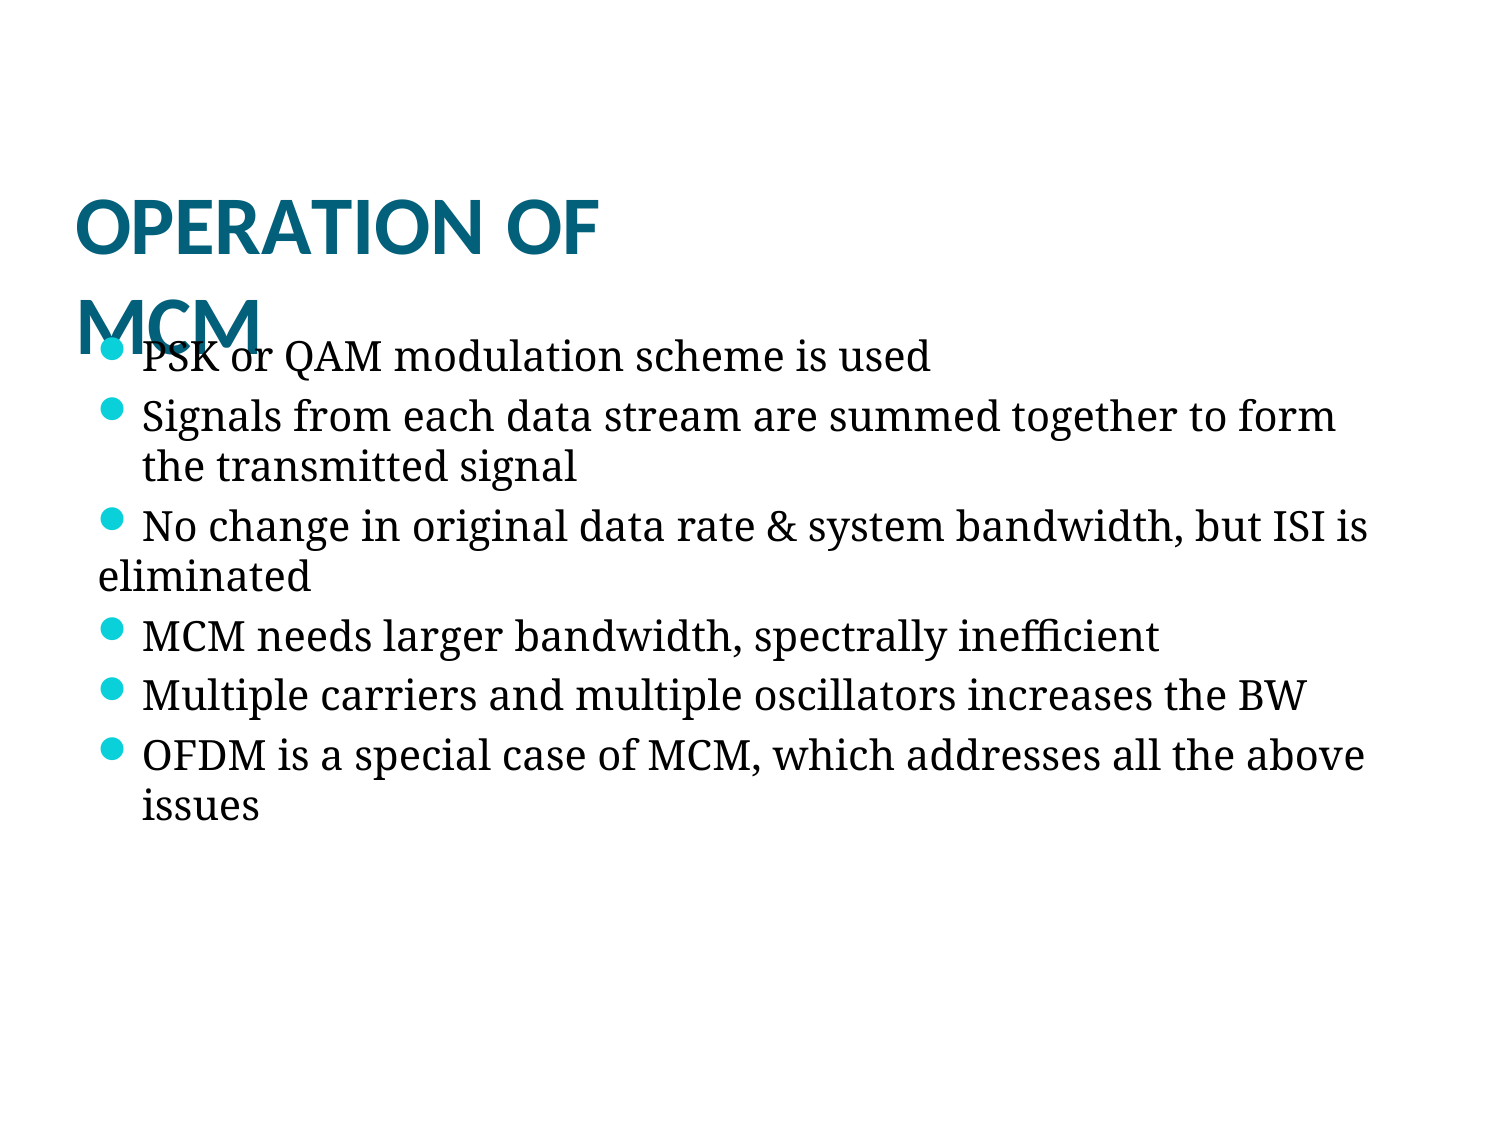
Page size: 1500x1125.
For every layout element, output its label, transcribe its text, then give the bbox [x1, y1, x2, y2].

text_box PSK or QAM modulation scheme is used Signals from each data stream are summed together to form the transmitted signal No change in original data rate & system bandwidth, but ISI is eliminated MCM needs larger bandwidth, spectrally inefficient Multiple carriers and multiple oscillators increases the BW OFDM is a special case of MCM, which addresses all the above issues [95, 329, 1384, 830]
text_box OPERATION OF MCM [72, 171, 806, 372]
